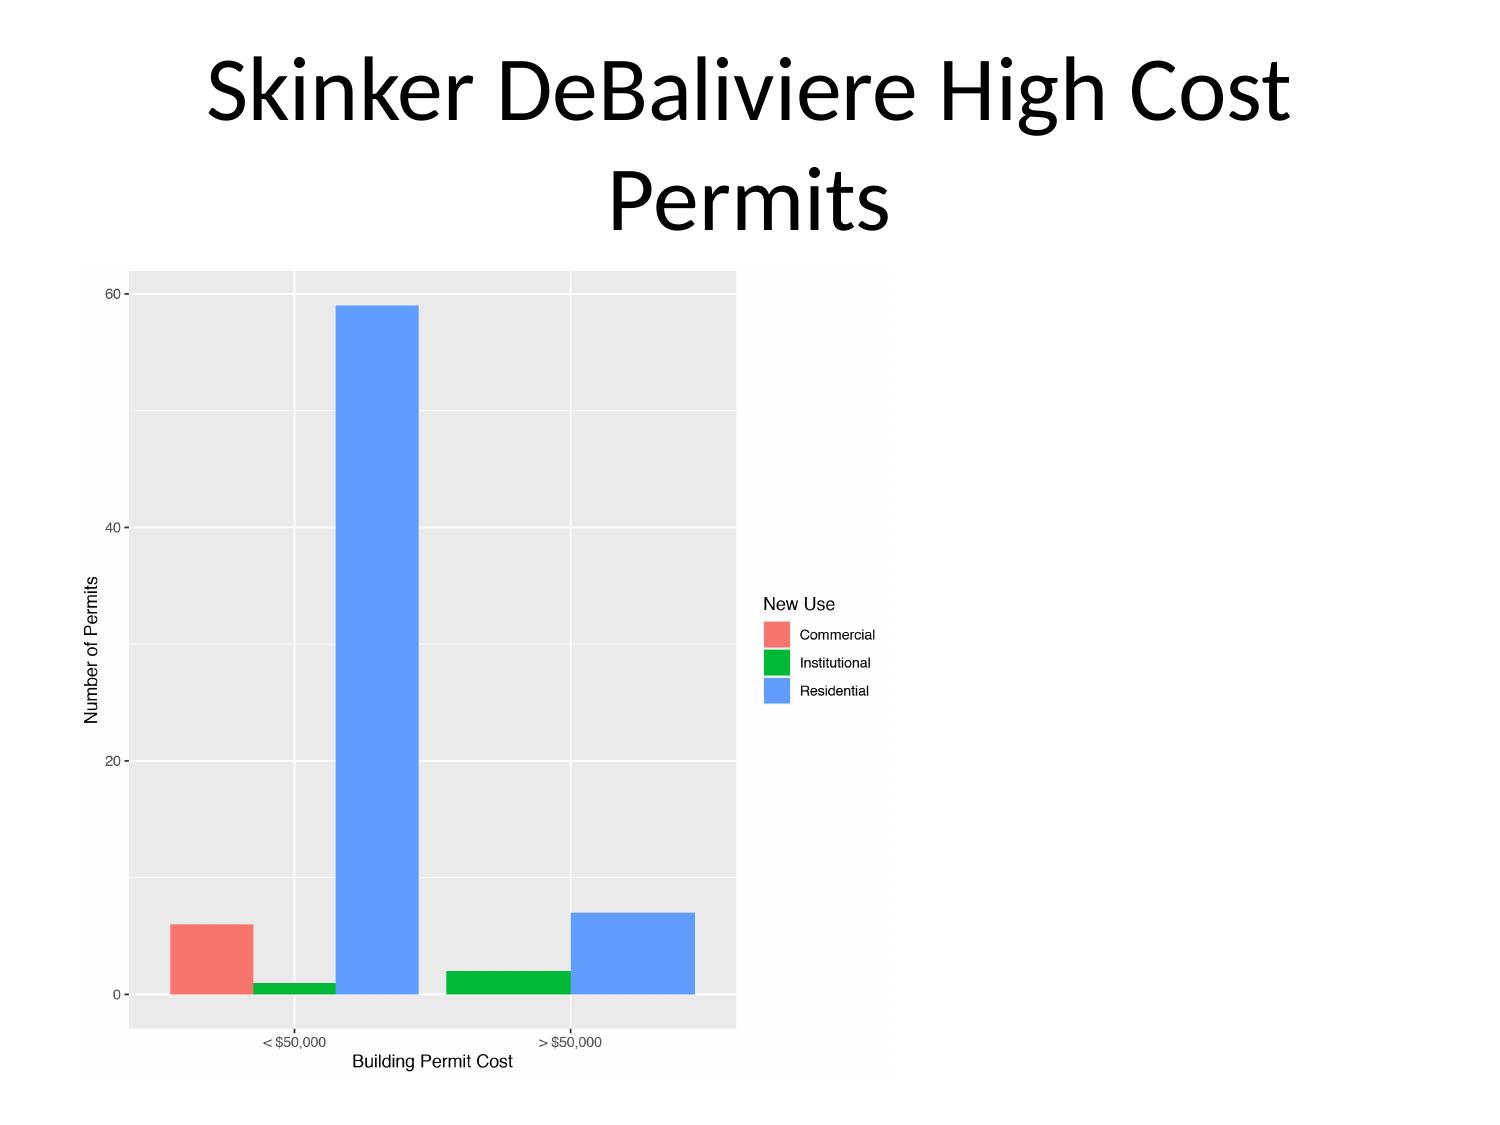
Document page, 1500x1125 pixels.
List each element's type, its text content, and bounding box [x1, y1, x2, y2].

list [74, 262, 893, 1081]
title Skinker DeBaliviere High Cost Permits [75, 45, 1425, 233]
